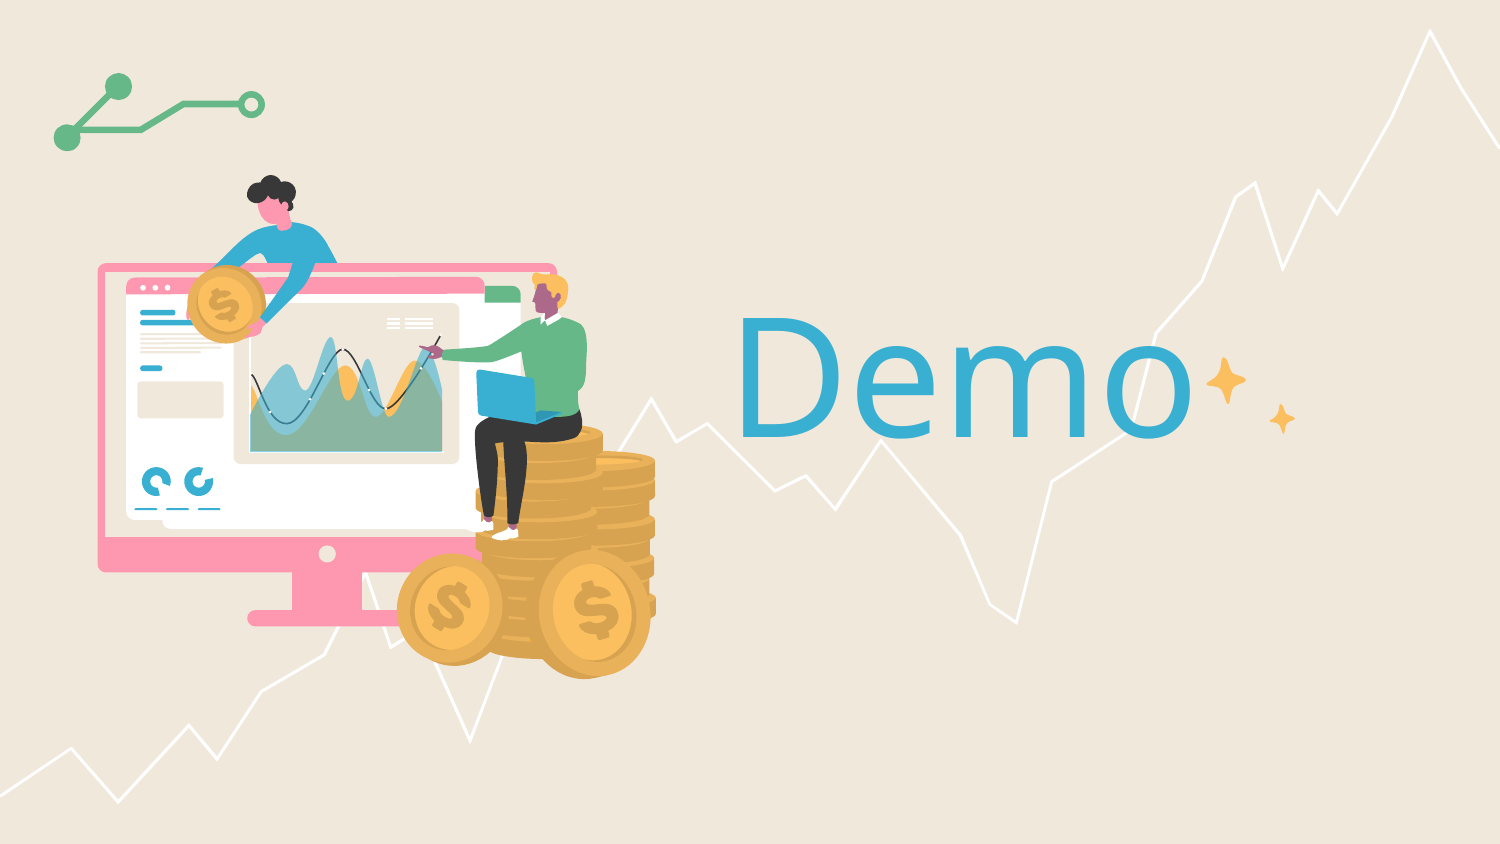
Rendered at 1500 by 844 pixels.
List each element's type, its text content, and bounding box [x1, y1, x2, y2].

title Demo [662, 270, 1336, 471]
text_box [97, 174, 658, 680]
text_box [1205, 357, 1296, 435]
